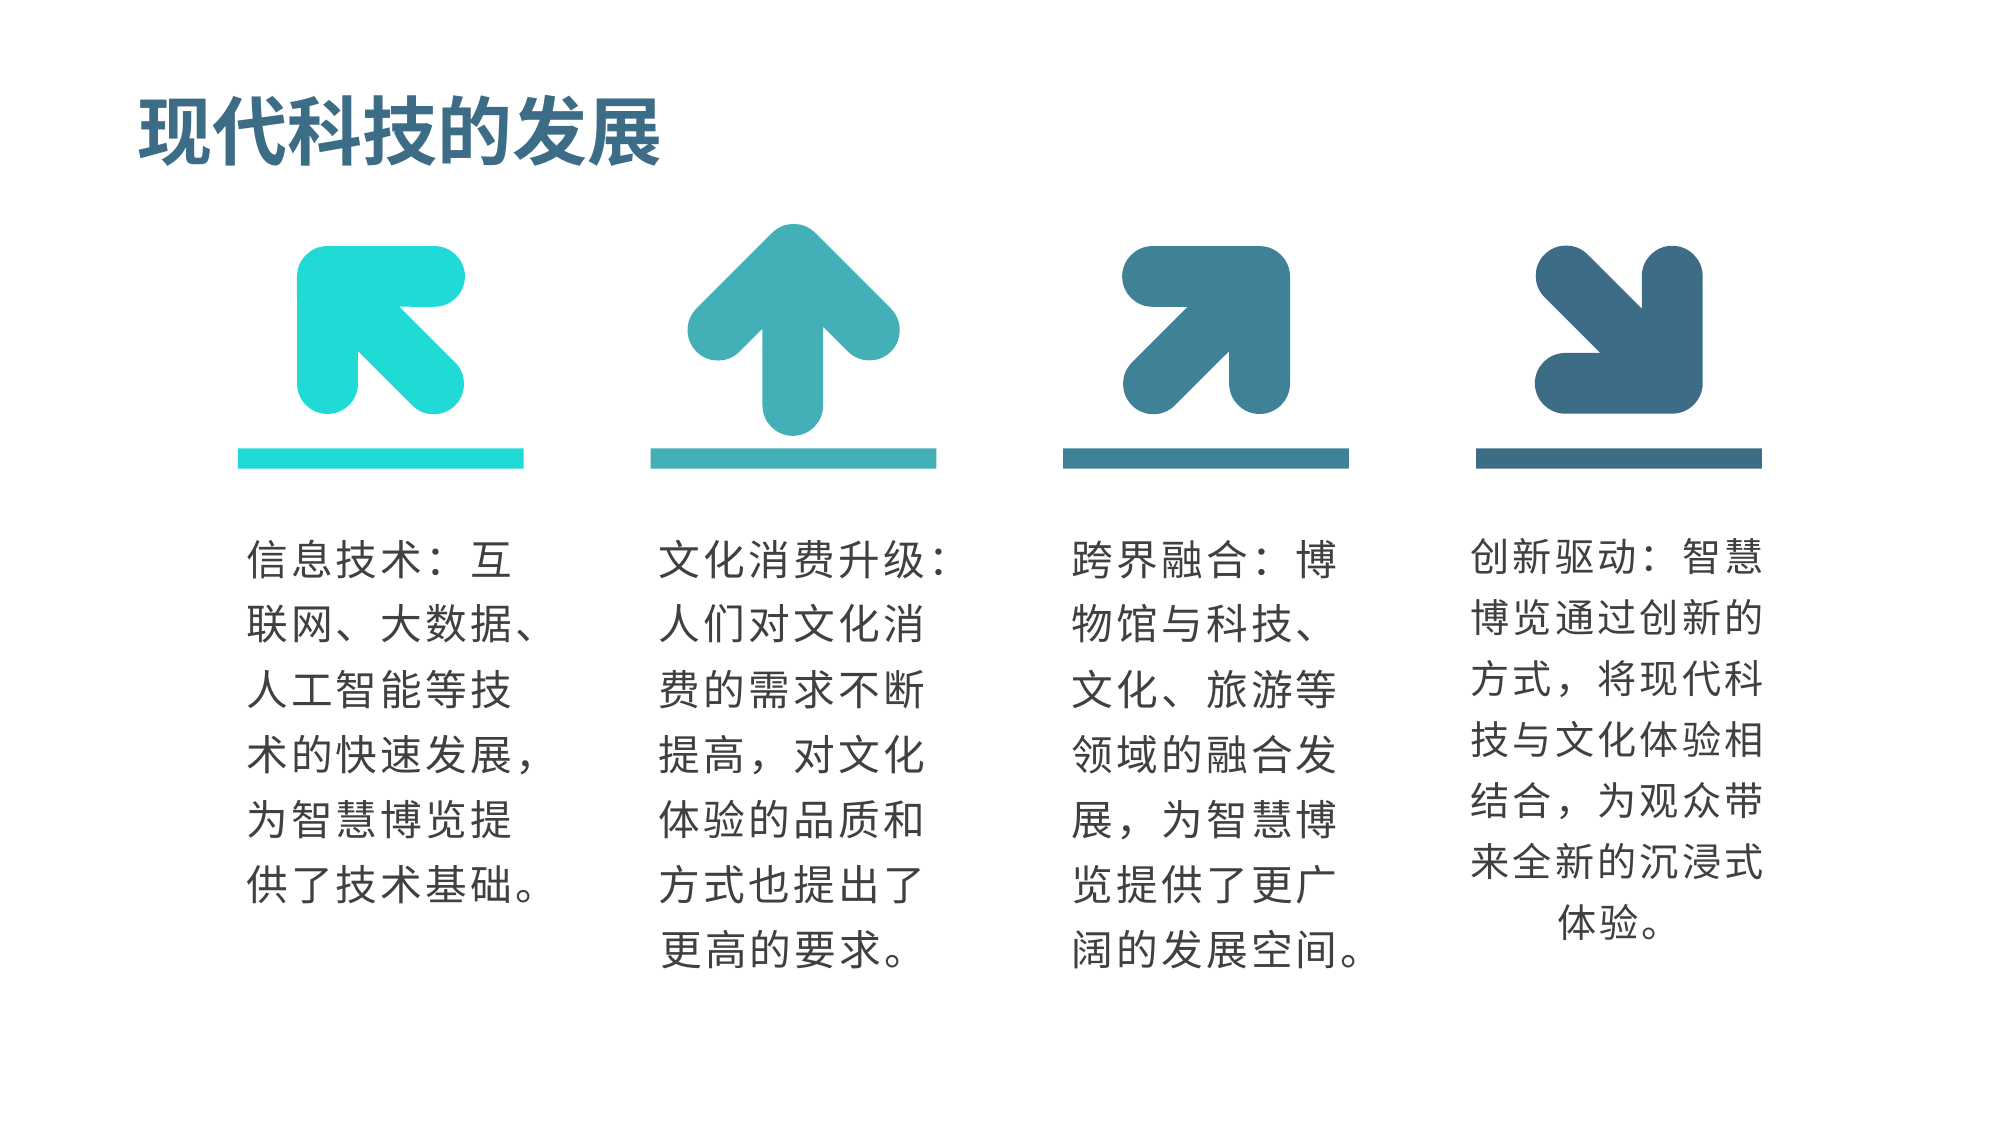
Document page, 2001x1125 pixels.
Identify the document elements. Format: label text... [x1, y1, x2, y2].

text_box [1533, 244, 1704, 415]
text_box [237, 447, 525, 470]
text_box 跨界融合：博物馆与科技、文化、旅游等领域的融合发展，为智慧博览提供了更广阔的发展空间。 [1041, 510, 1372, 1014]
text_box [650, 447, 937, 470]
text_box [295, 244, 466, 416]
text_box 文化消费升级：人们对文化消费的需求不断提高，对文化体验的品质和方式也提出了更高的要求。 [628, 510, 959, 1014]
text_box [1062, 447, 1350, 470]
title 现代科技的发展 [137, 59, 1863, 201]
text_box 创新驱动：智慧博览通过创新的方式，将现代科技与文化体验相结合，为观众带来全新的沉浸式体验。 [1454, 510, 1784, 1014]
text_box [686, 222, 901, 437]
text_box [1121, 245, 1292, 416]
text_box [1475, 447, 1763, 470]
text_box 信息技术：互联网、大数据、人工智能等技术的快速发展，为智慧博览提供了技术基础。 [216, 510, 546, 1014]
